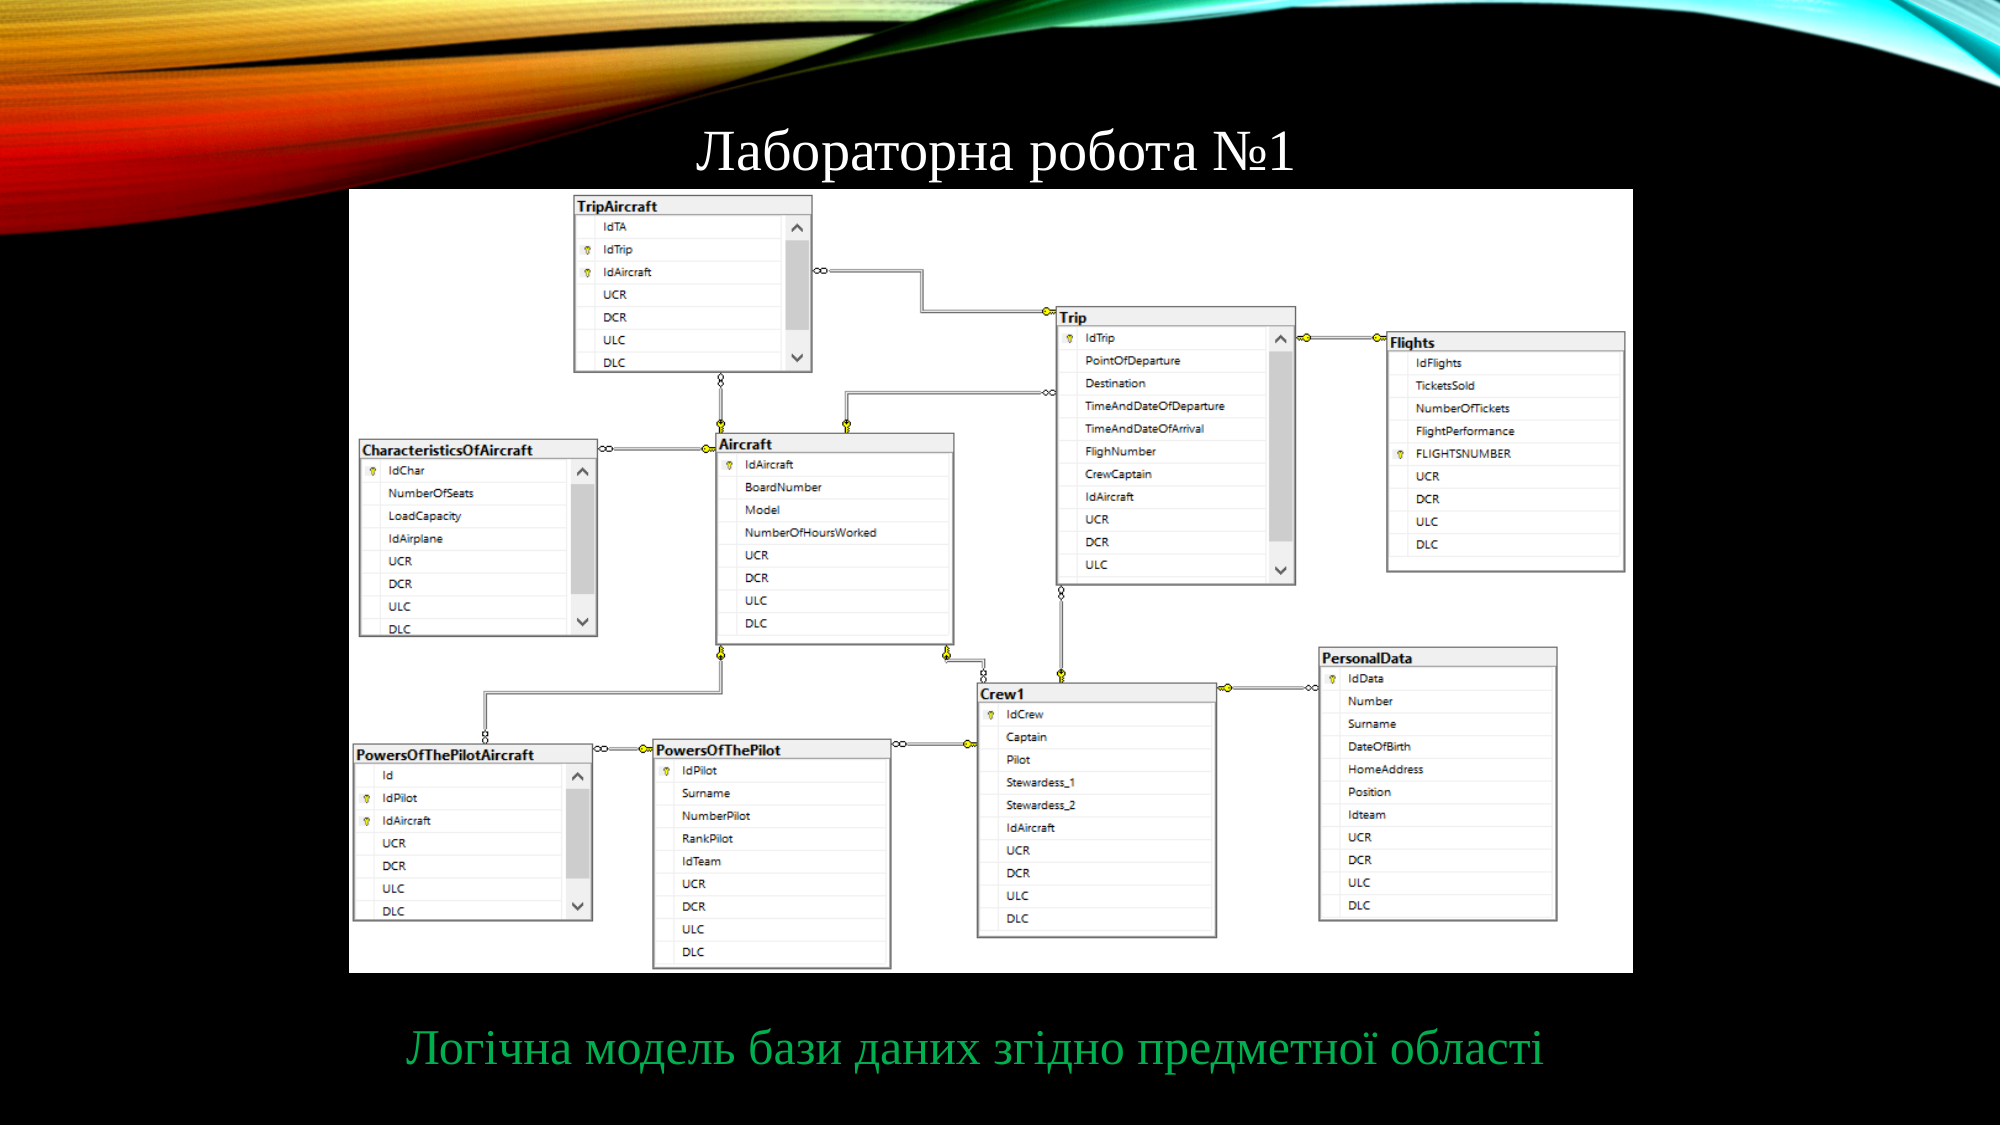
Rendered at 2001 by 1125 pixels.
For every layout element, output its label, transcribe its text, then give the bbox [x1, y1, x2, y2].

text_box Логічна модель бази даних згідно предметної області [391, 1007, 1699, 1082]
picture [0, 0, 2000, 973]
text_box Лабораторна робота №1 [682, 104, 1408, 189]
